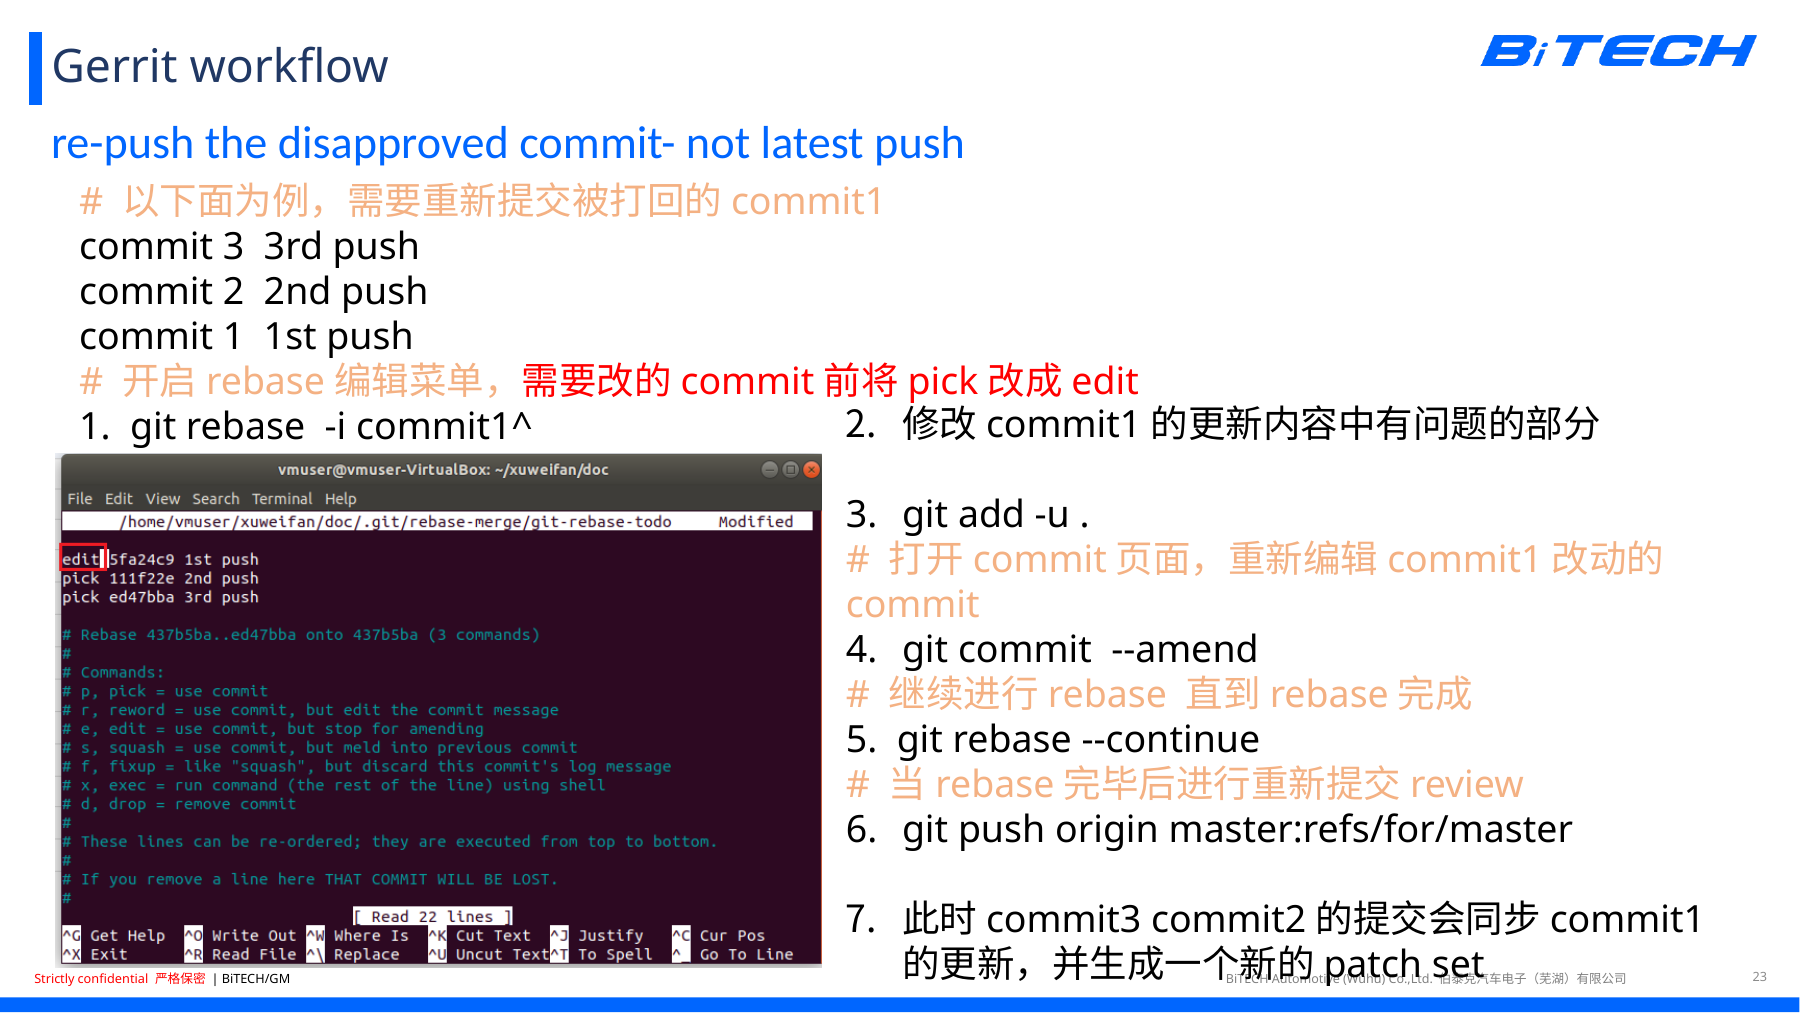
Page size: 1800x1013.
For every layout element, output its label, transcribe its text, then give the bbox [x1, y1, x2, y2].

text_box # 以下面为例，需要重新提交被打回的commit1 commit 3 3rd push commit 2 2nd push commit 1 1st push # 开启rebase编辑菜单，需要改的commit前将pick改成edit 1. git rebase -i commit1^ [64, 169, 1537, 455]
title Gerrit workflow [36, 31, 1476, 103]
list re-push the disapproved commit- not latest push [35, 104, 1764, 177]
slide_number 23 [1754, 967, 1783, 989]
picture [55, 453, 822, 968]
text_box 修改commit1的更新内容中有问题的部分 git add -u . # 打开commit页面，重新编辑commit1改动的commit git commit --amend # 继续进行rebase 直到rebase完成 5. git rebase --continue # 当rebase完毕后进行重新提交review git push origin master:refs/for/master 此时commit3 commit2的提交会同步commit1的更新，并生成一个新的patch set [831, 392, 1754, 993]
picture [1480, 35, 1757, 66]
